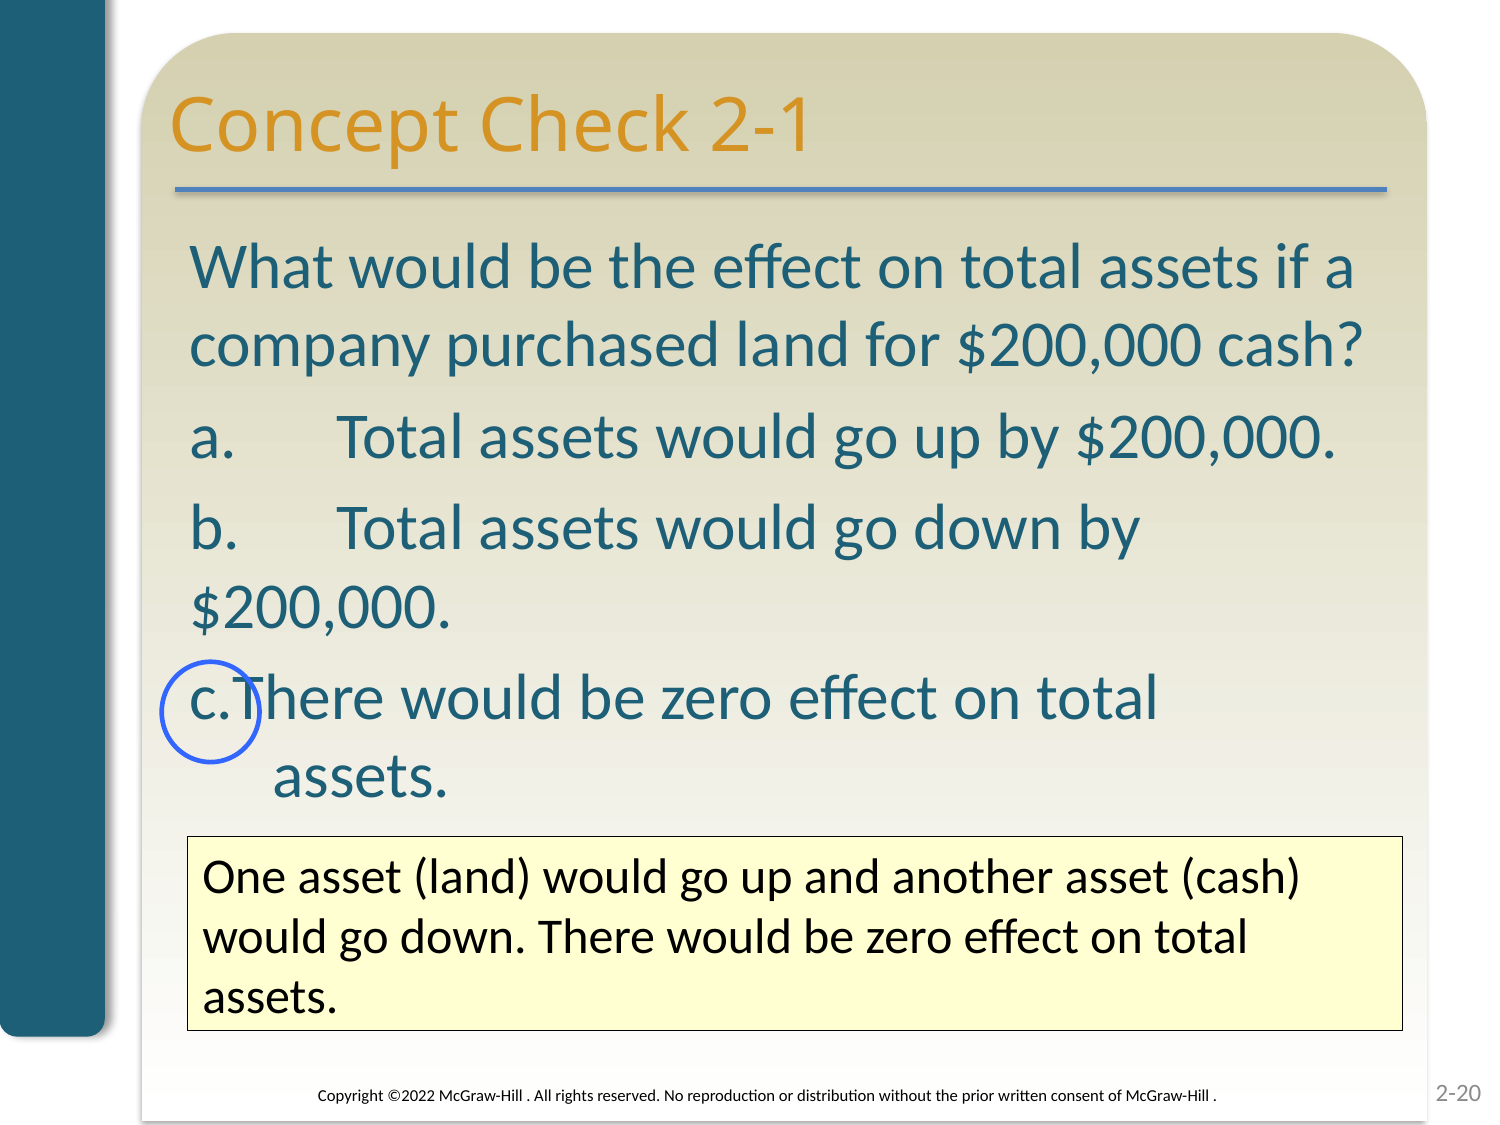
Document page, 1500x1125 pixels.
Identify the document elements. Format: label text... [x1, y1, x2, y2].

slide_number 2-20 [1146, 1061, 1497, 1122]
footer Copyright ©2022 McGraw-Hill . All rights reserved. No reproduction or distribution without the prior written consent of McGraw-Hill . [233, 1064, 1307, 1125]
text_box [161, 661, 260, 763]
list What would be the effect on total assets if a company purchased land for $200,000 cash? a. Total assets would go up by $200,000. b. Total assets would go down by $200,000. There would be zero effect on total assets. d. None of the above [174, 257, 1390, 991]
text_box One asset (land) would go up and another asset (cash) would go down. There would be zero effect on total assets. [187, 836, 1403, 1031]
title Concept Check 2-1 [153, 69, 1454, 257]
